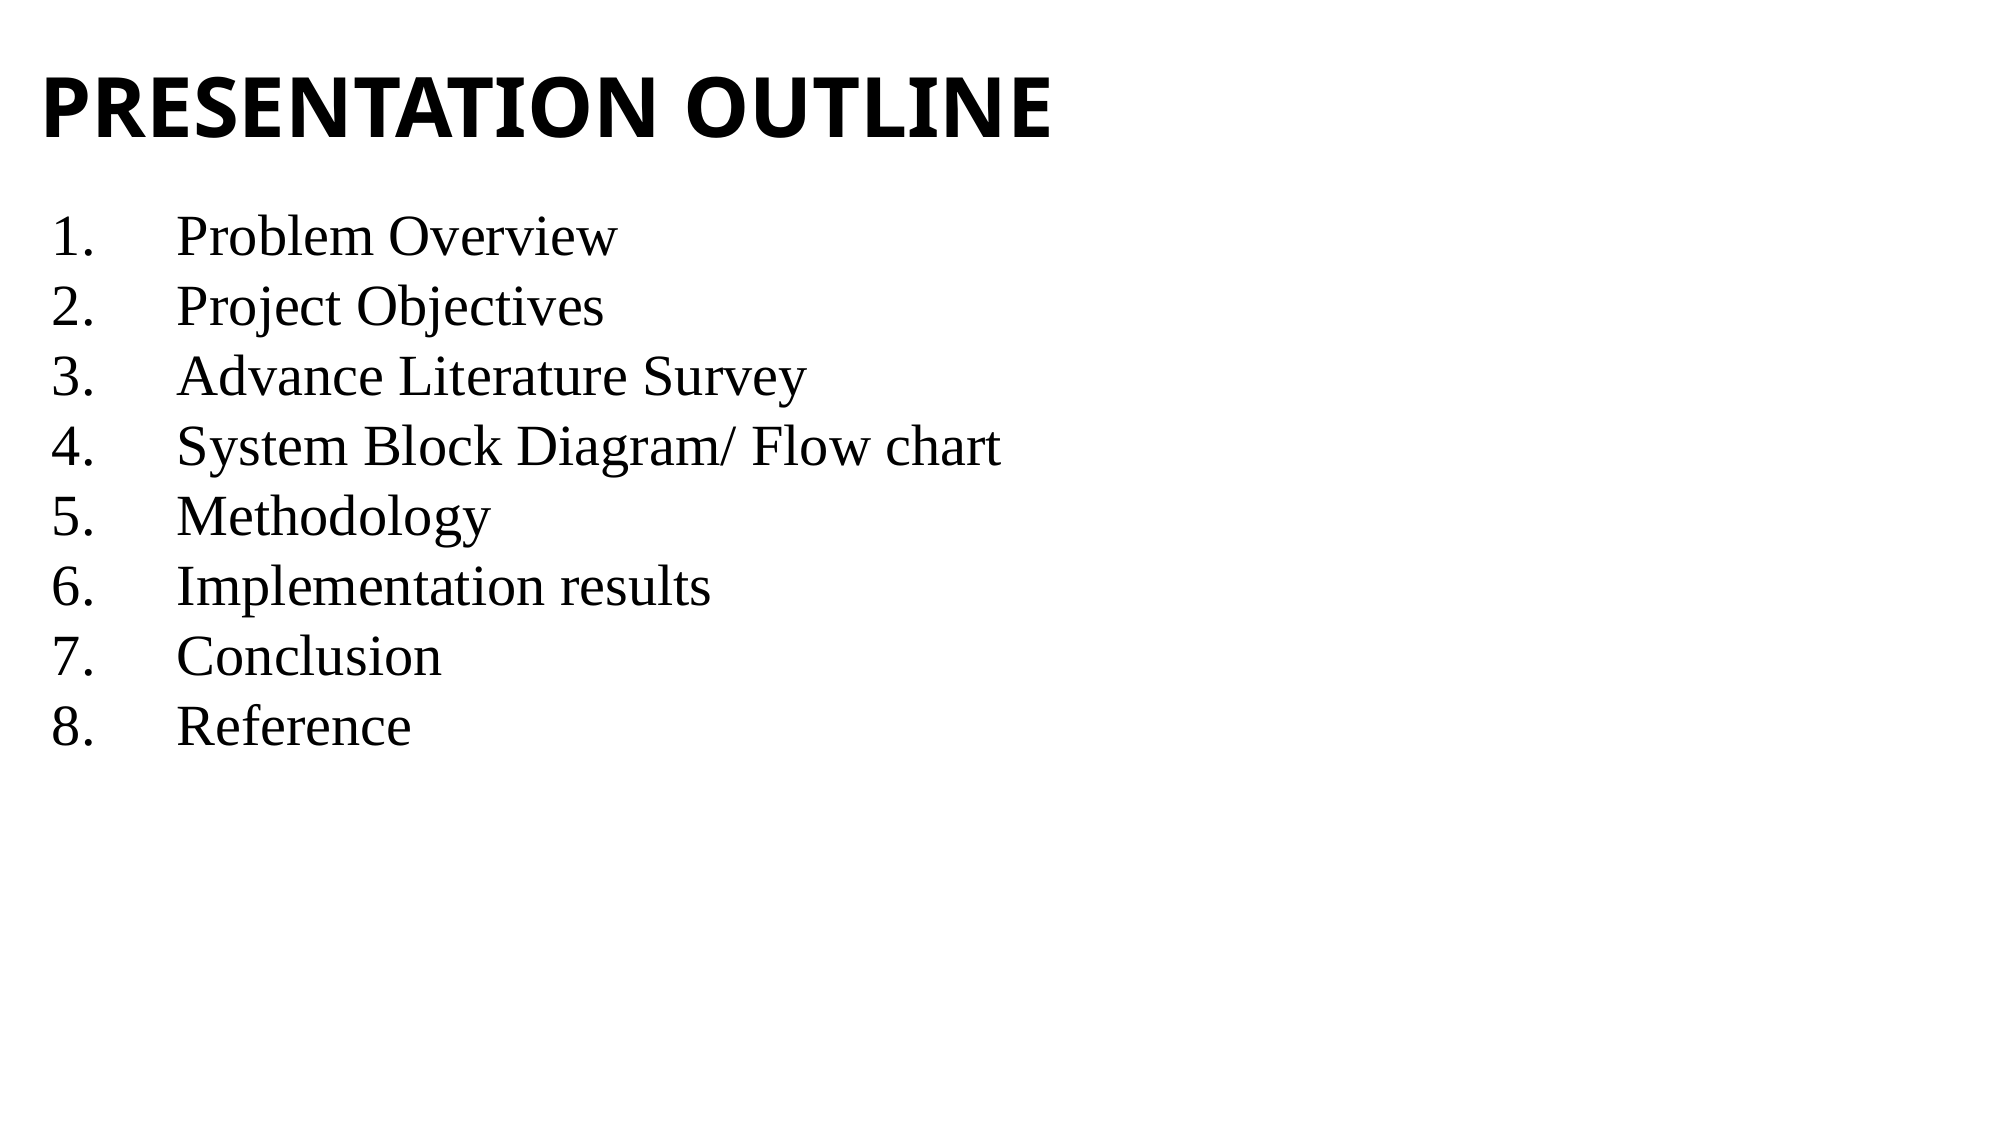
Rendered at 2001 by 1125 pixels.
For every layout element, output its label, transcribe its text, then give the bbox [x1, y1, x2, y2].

text_box PRESENTATION OUTLINE [39, 55, 1745, 155]
text_box Problem Overview Project Objectives Advance Literature Survey System Block Diagram/ Flow chart Methodology Implementation results Conclusion Reference [51, 197, 2000, 857]
